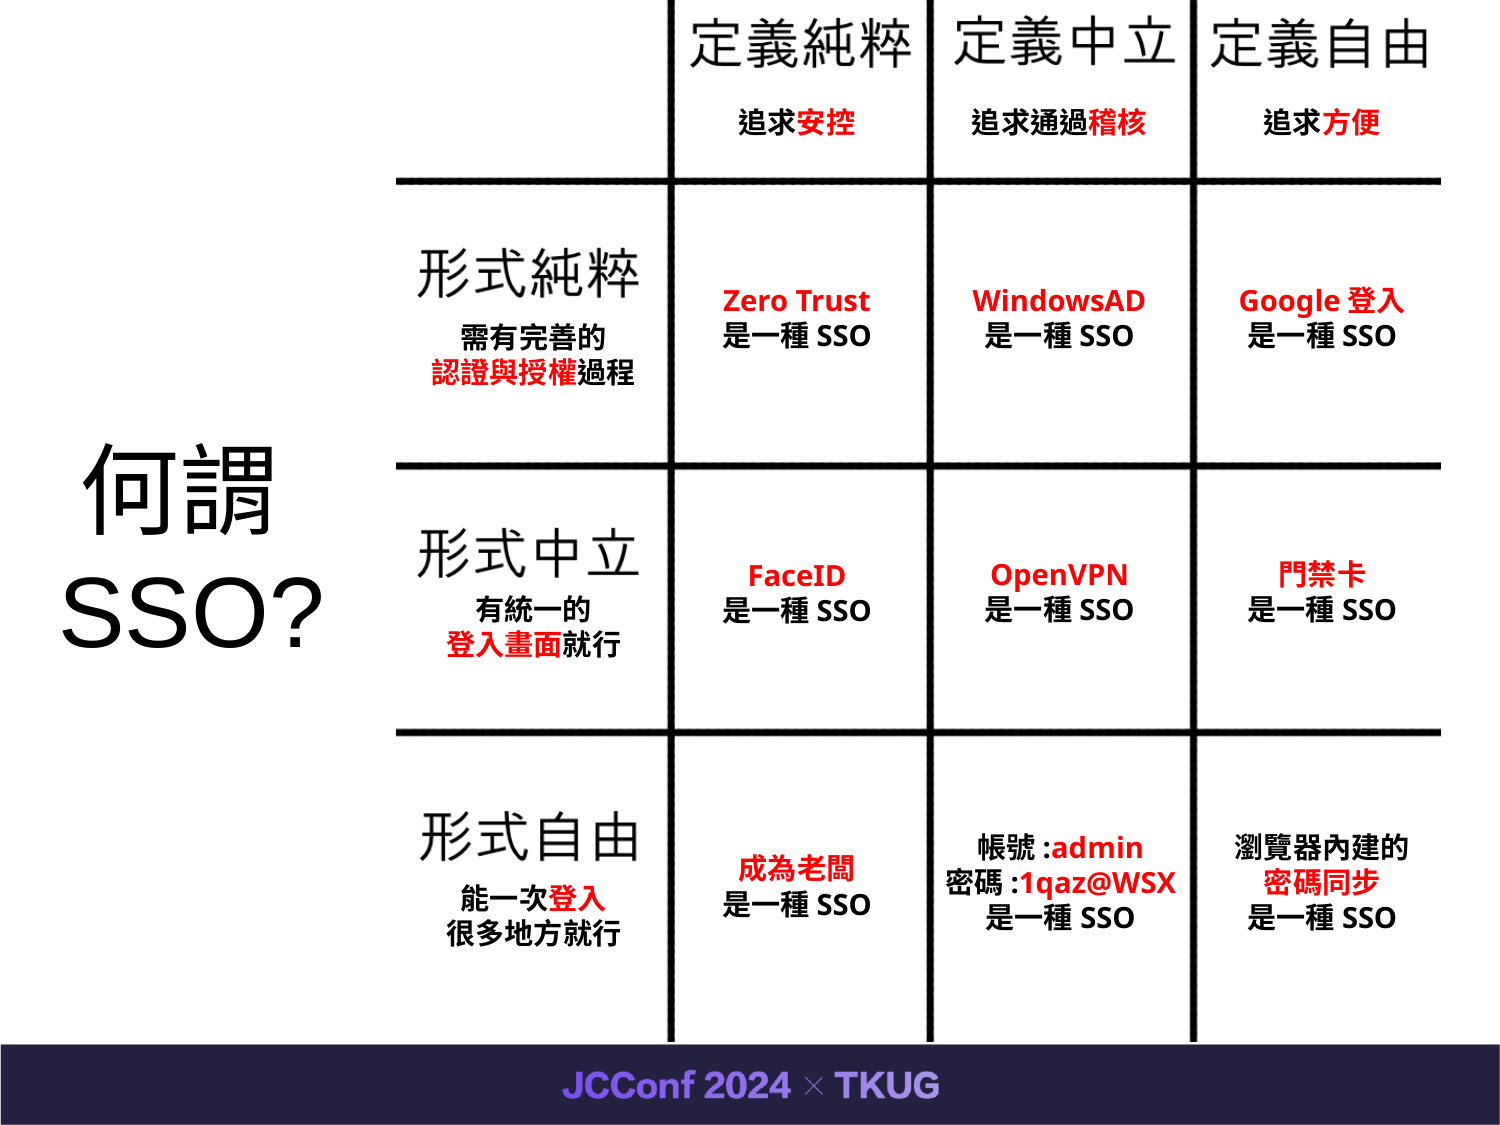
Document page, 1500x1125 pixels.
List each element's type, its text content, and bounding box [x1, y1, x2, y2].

picture [0, 1044, 1500, 1125]
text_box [396, 0, 1443, 1042]
text_box 何謂SSO? [11, 420, 372, 676]
